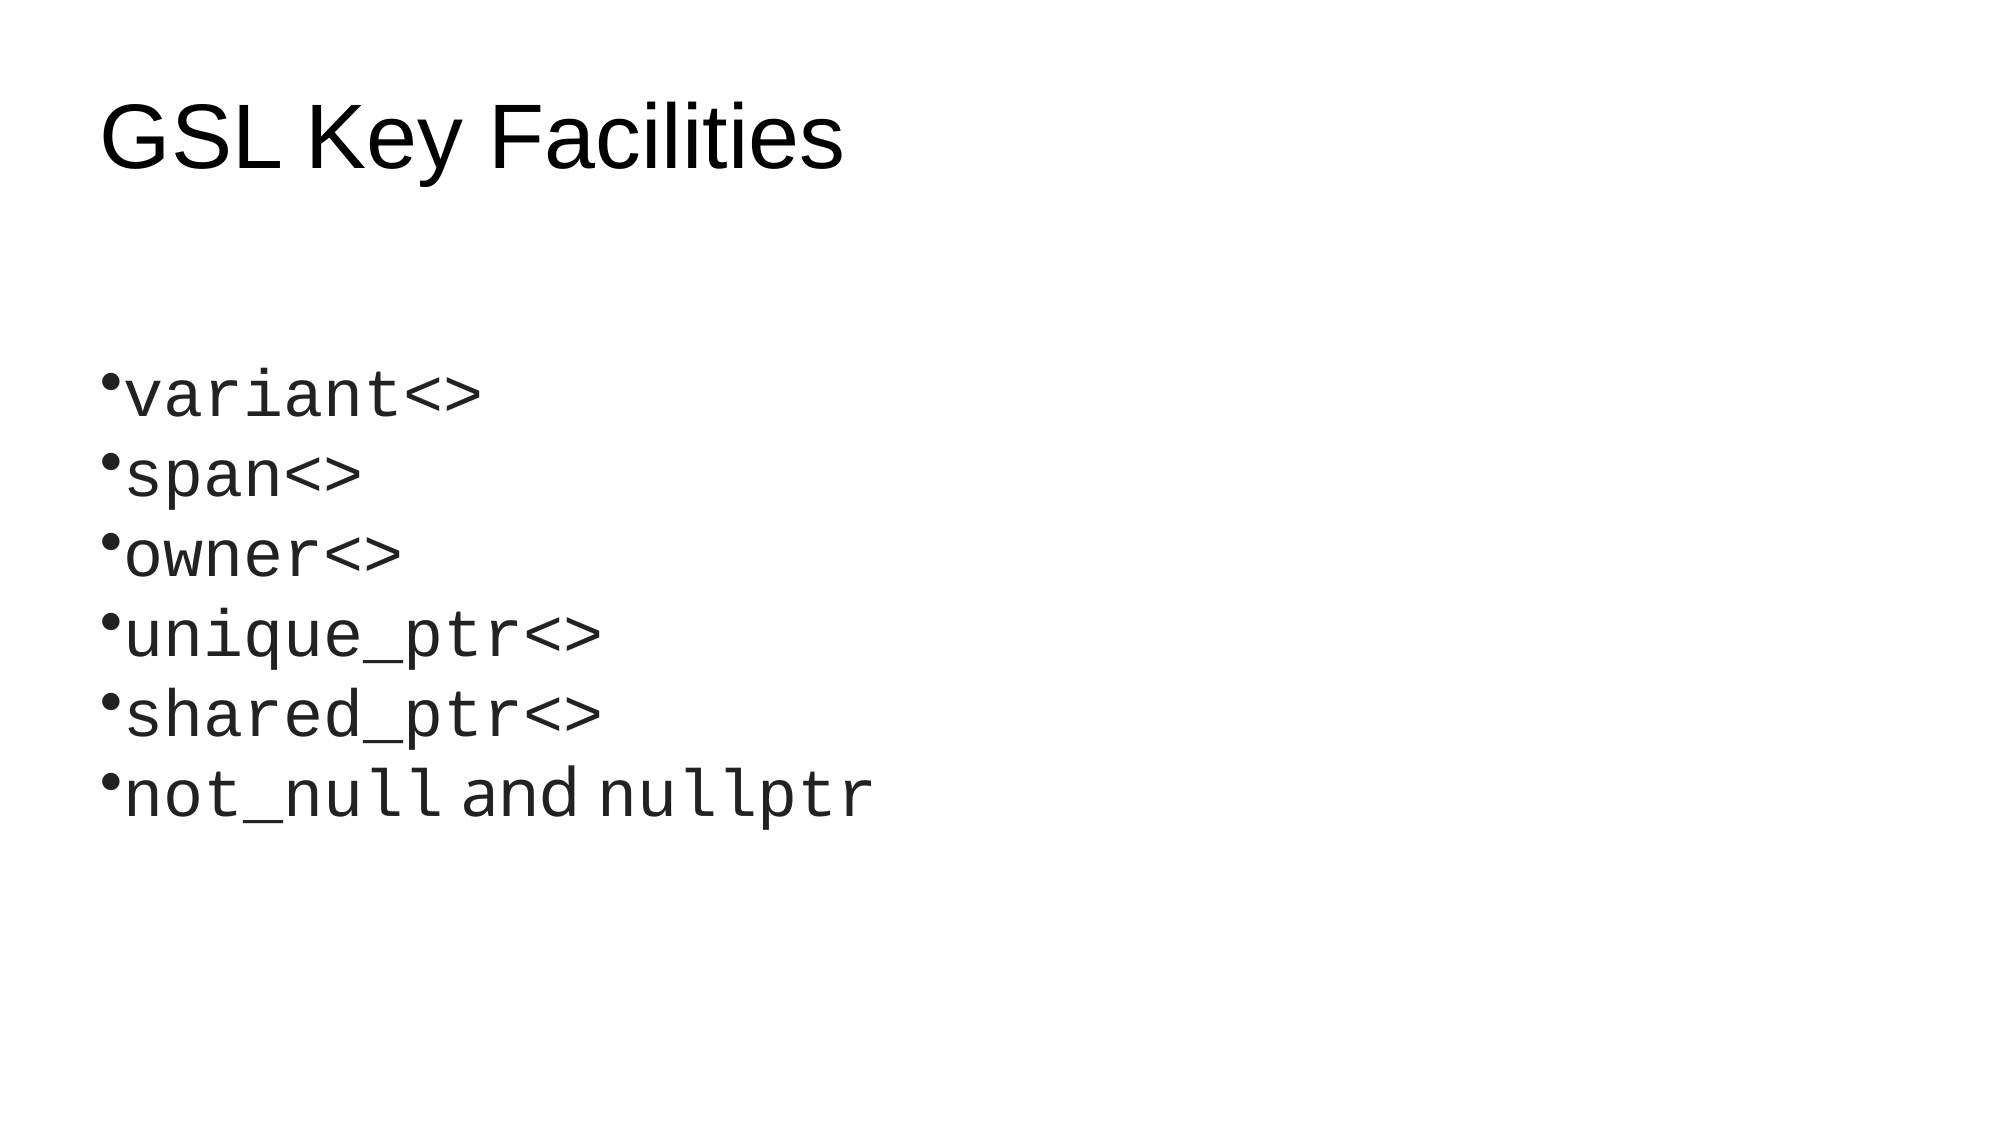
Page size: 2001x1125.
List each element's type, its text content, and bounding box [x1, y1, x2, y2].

title GSL Key Facilities [99, 44, 1900, 233]
subtitle variant<> span<> owner<> unique_ptr<> shared_ptr<> not_null and nullptr [99, 263, 882, 916]
